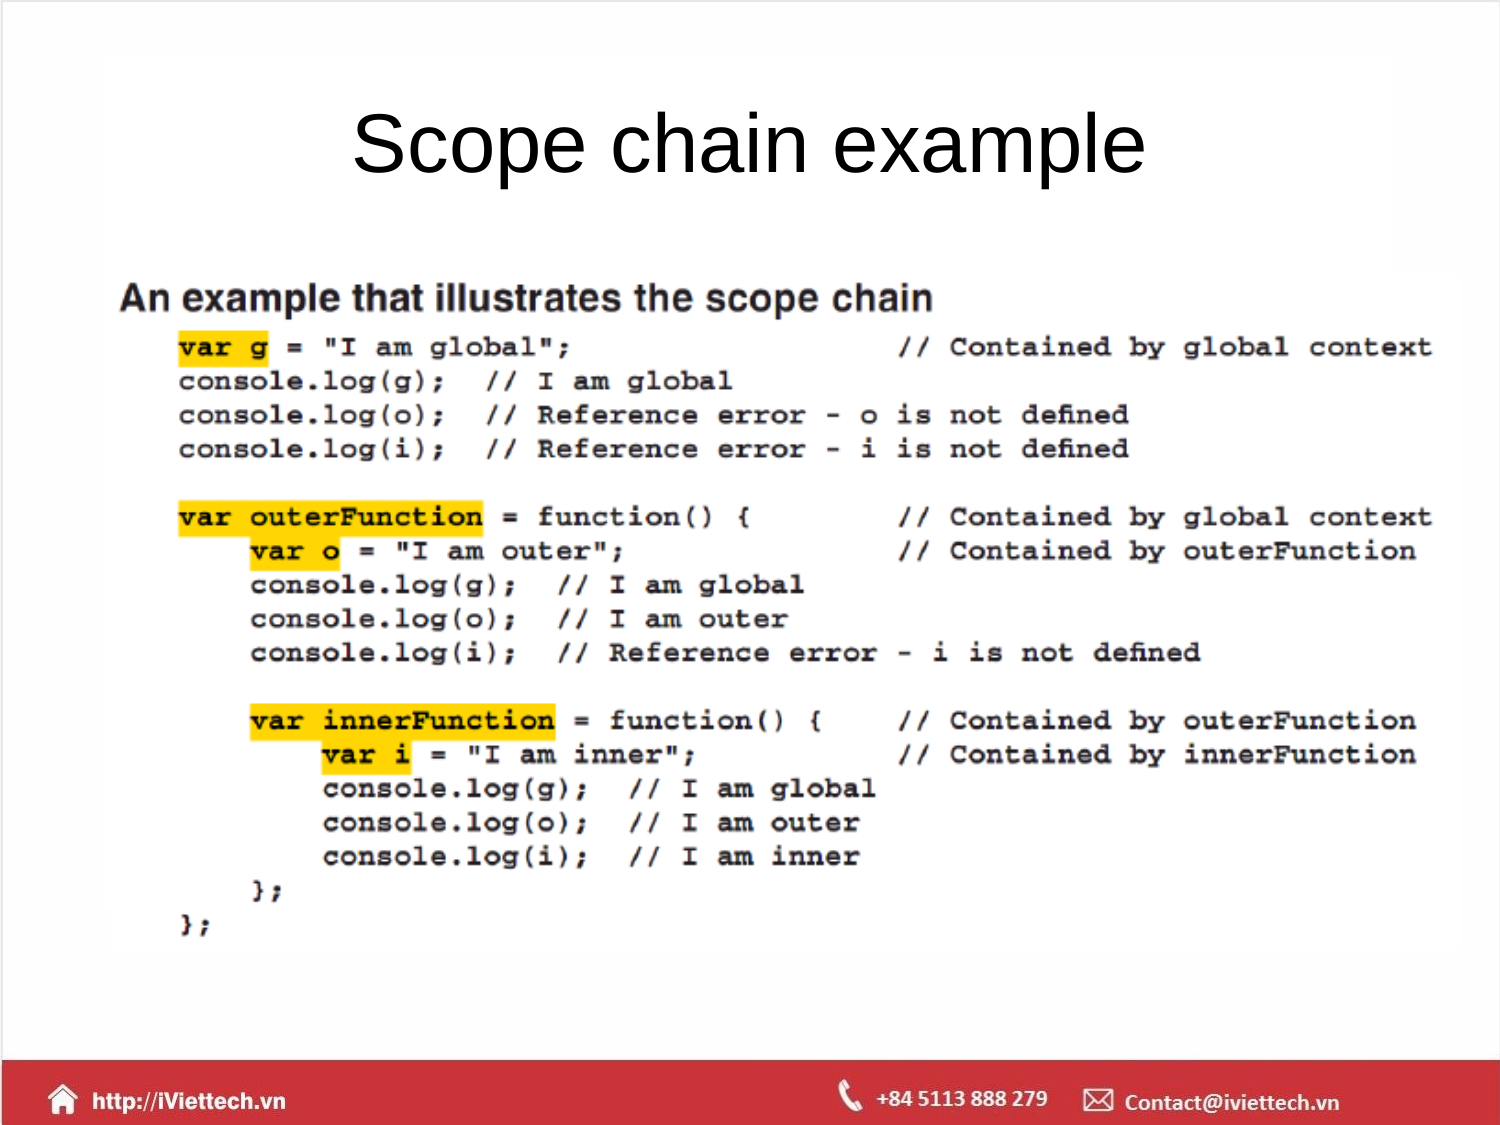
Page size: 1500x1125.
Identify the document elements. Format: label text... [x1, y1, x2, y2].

title Scope chain example [75, 45, 1425, 233]
picture [0, 0, 1500, 1125]
